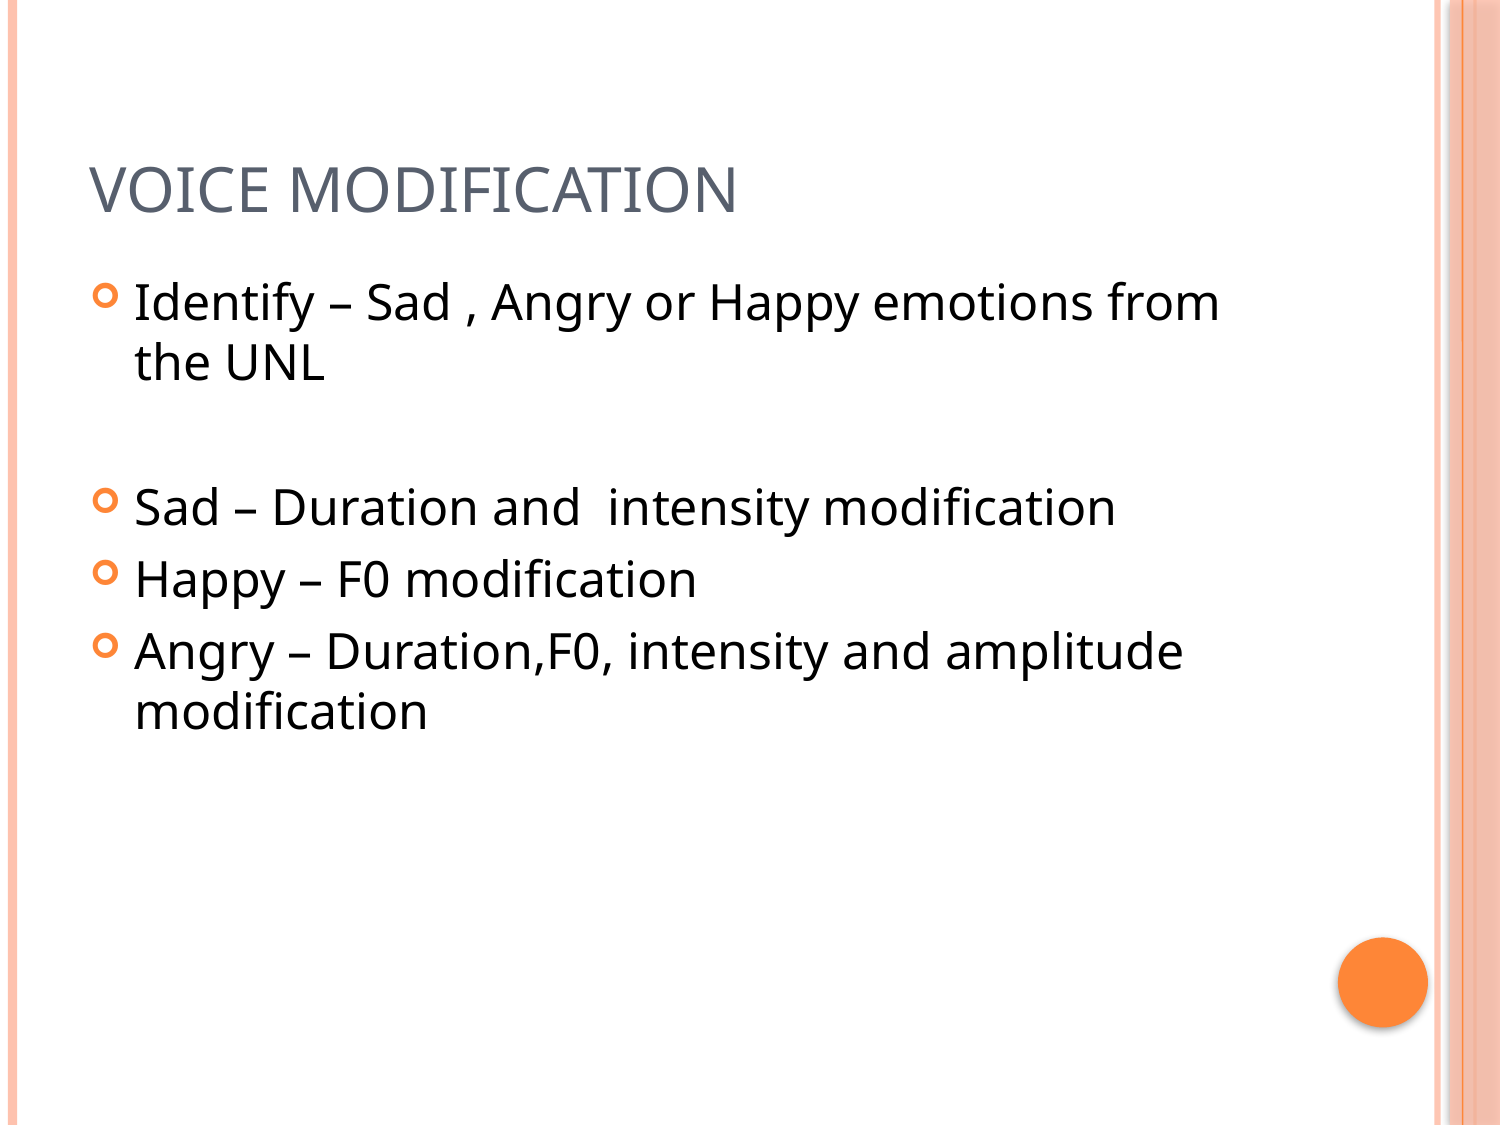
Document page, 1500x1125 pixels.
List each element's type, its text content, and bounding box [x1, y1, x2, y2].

list Identify – Sad , Angry or Happy emotions from the UNL Sad – Duration and intensity modification Happy – F0 modification Angry – Duration,F0, intensity and amplitude modification [75, 262, 1300, 1062]
title Voice Modification [75, 45, 1300, 233]
